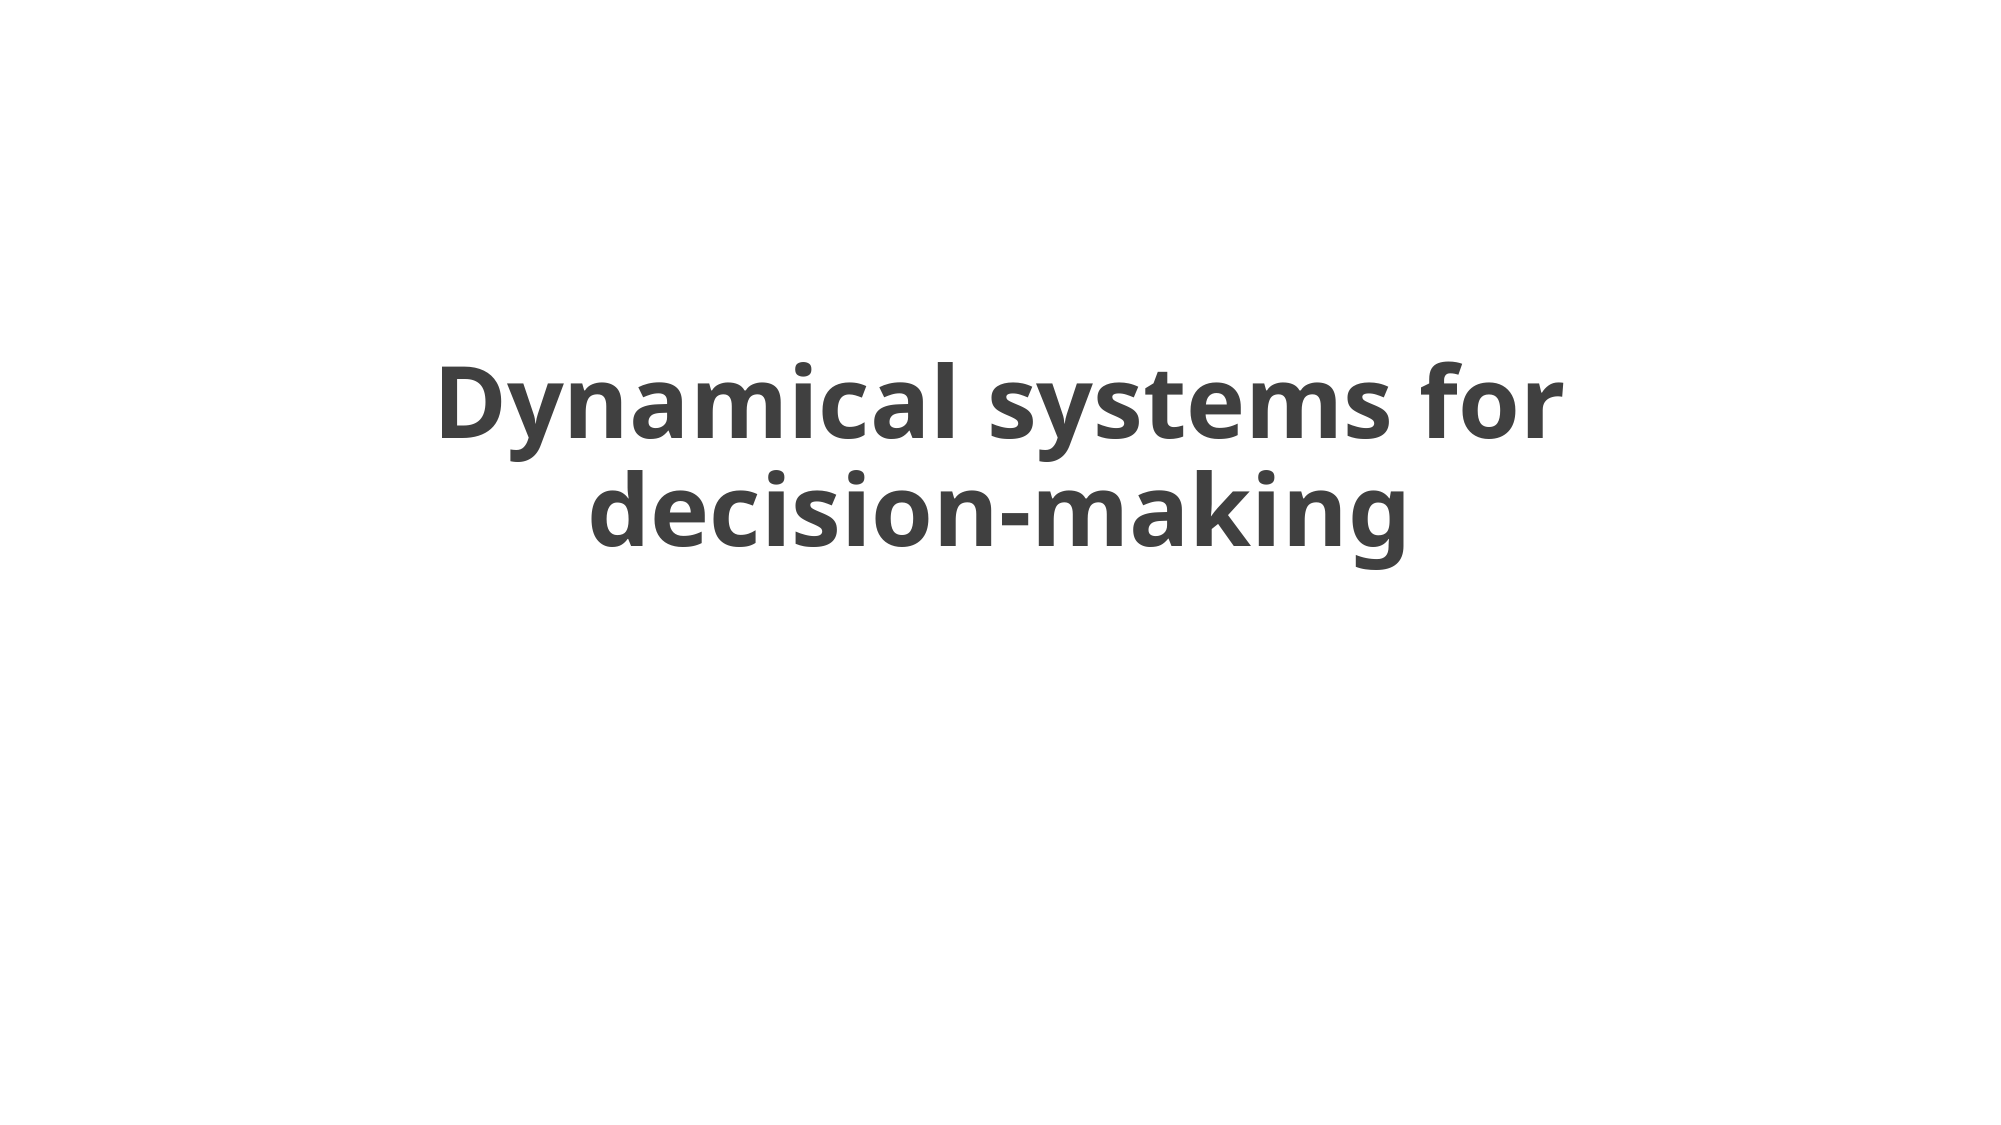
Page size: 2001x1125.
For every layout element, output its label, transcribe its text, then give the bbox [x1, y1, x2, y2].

title Dynamical systems for decision-making [249, 324, 1750, 576]
